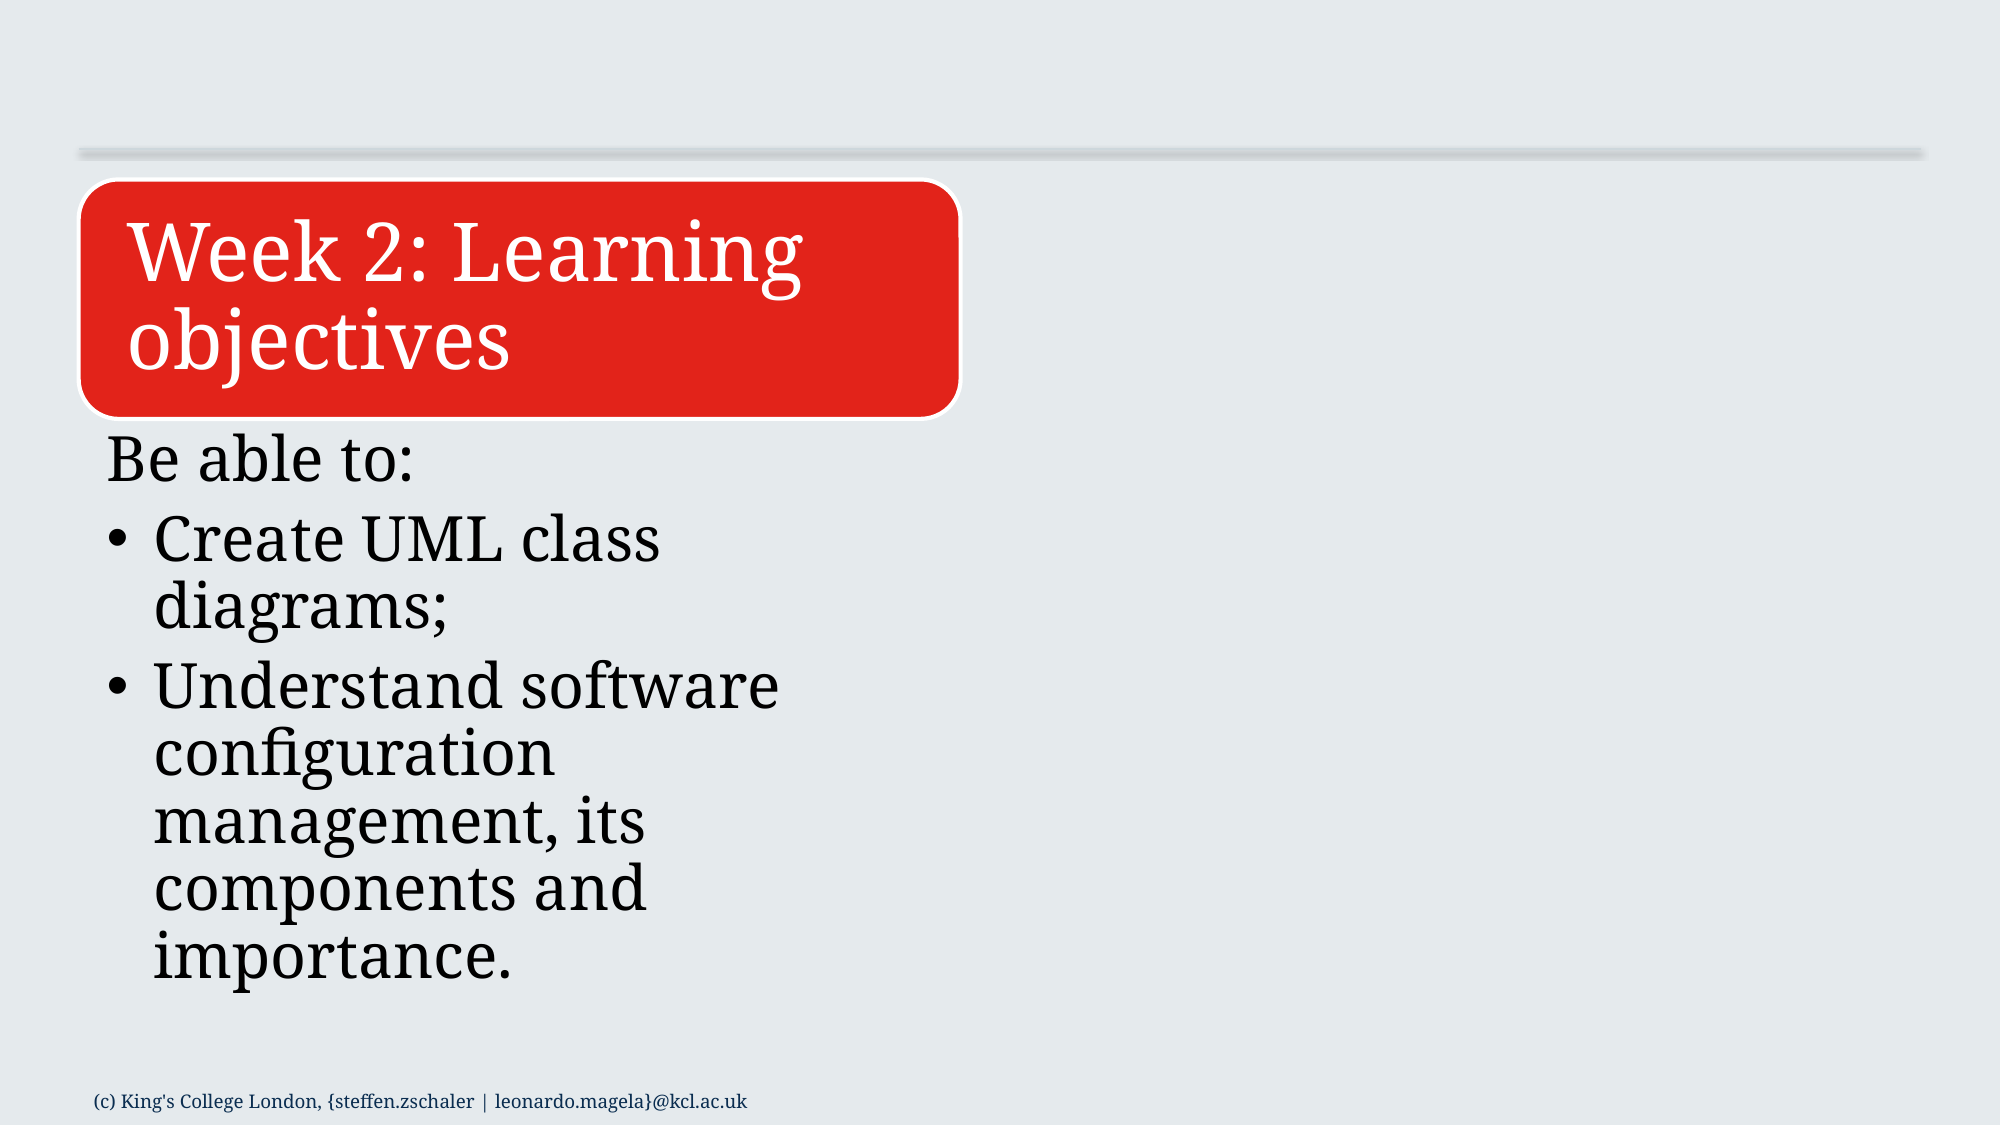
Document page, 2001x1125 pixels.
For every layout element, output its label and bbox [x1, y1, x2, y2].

list [78, 178, 961, 977]
